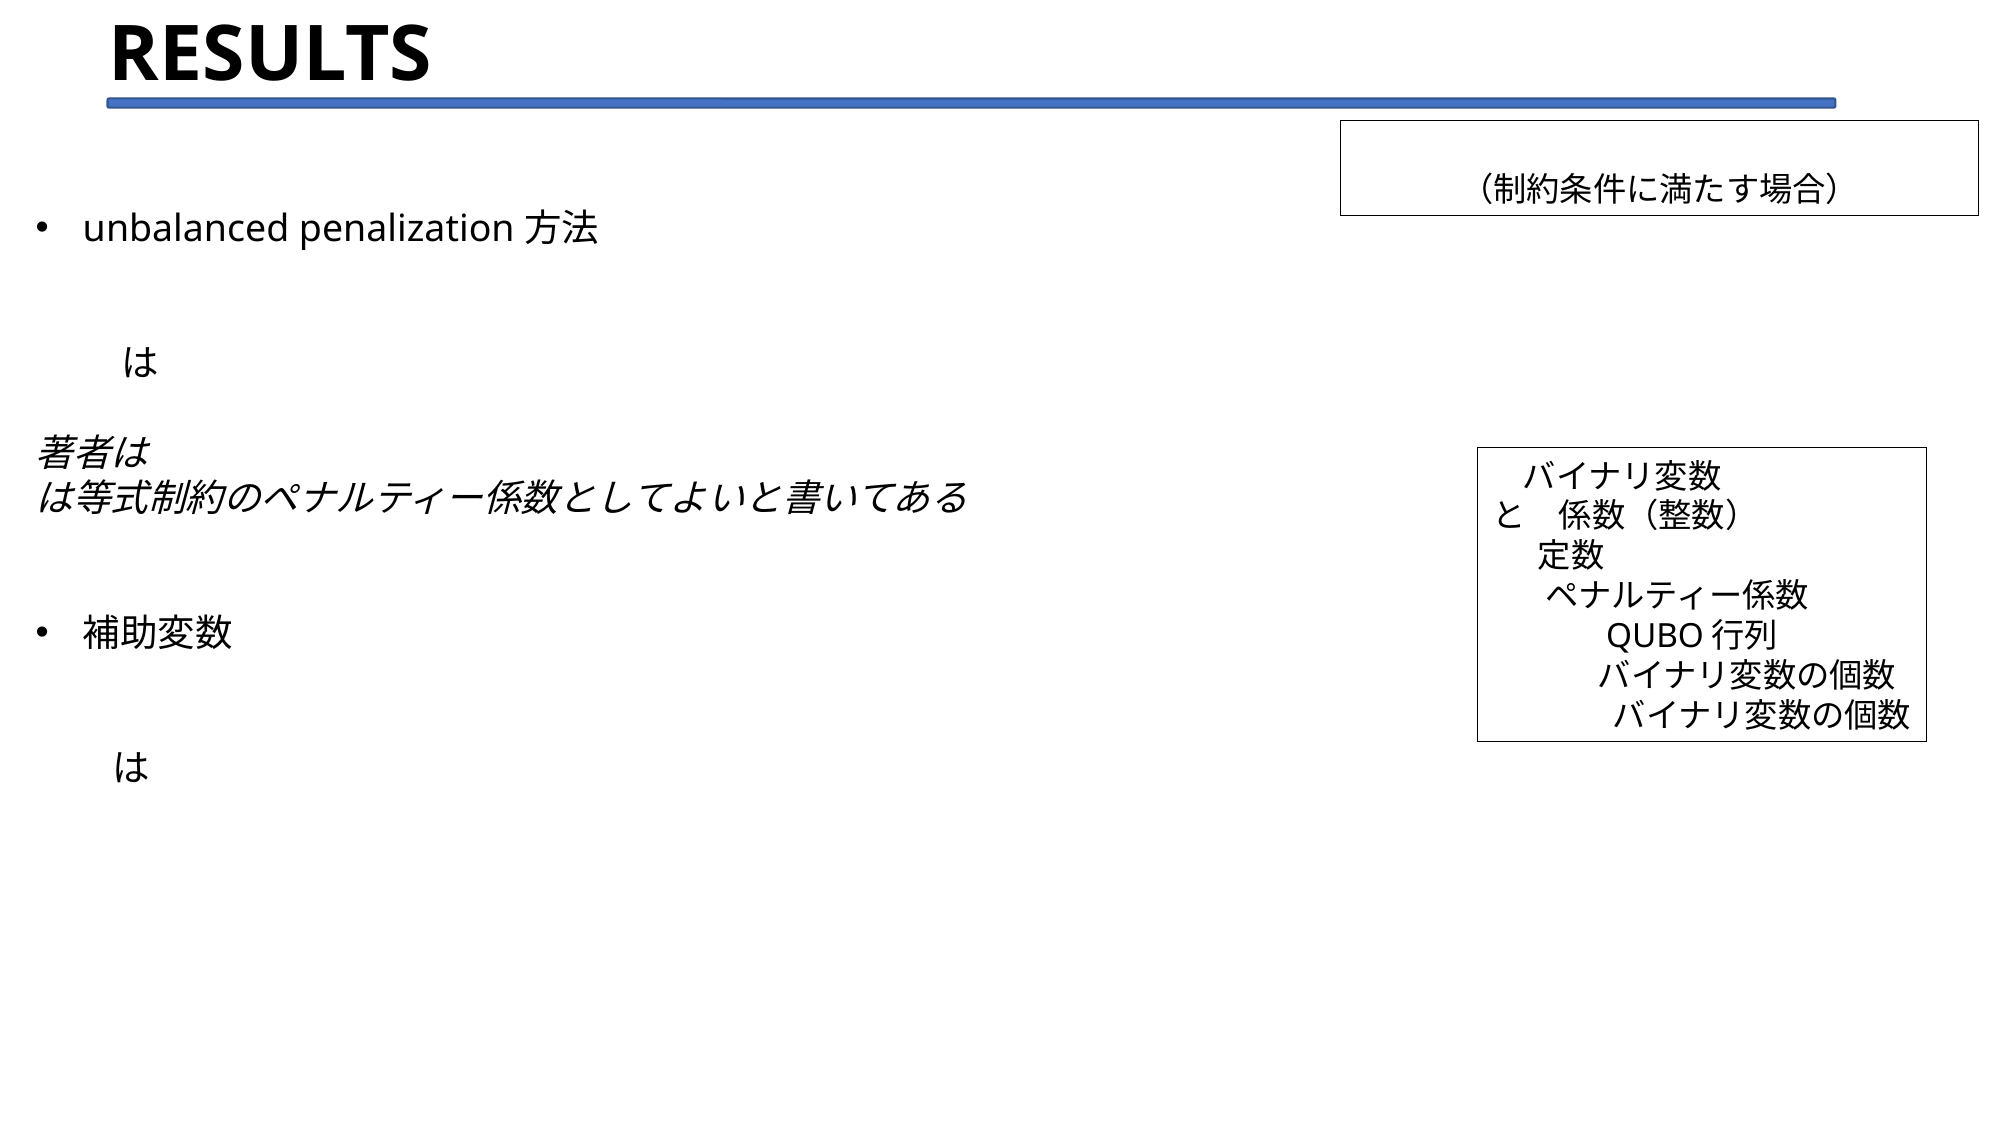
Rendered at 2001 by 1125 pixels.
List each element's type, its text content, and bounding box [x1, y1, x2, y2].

title RESULTS [93, 6, 1822, 105]
text_box [106, 97, 1837, 109]
